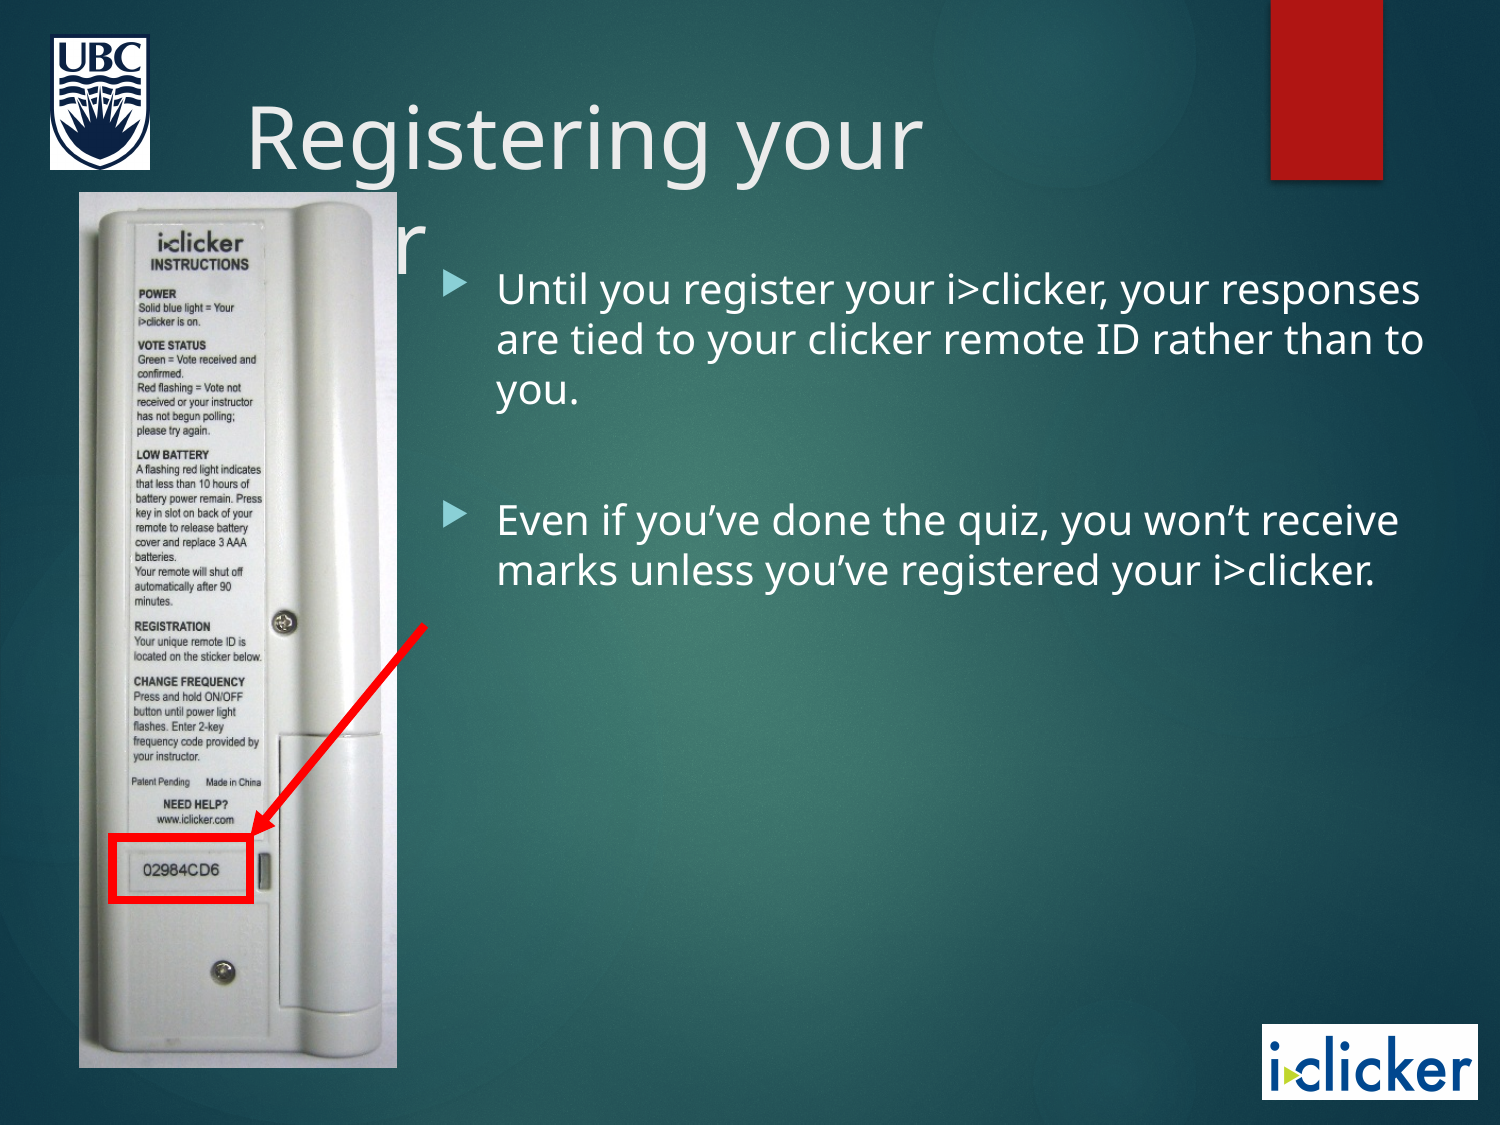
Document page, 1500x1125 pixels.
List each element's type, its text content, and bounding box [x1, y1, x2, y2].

picture [1262, 1024, 1478, 1100]
picture [50, 34, 150, 170]
list Until you register your i>clicker, your responses are tied to your clicker remote ID rather than to you. Even if you’ve done the quiz, you won’t receive marks unless you’ve registered your i>clicker. [425, 254, 1475, 1063]
title Registering your i>clicker [79, 74, 1237, 304]
picture [79, 192, 397, 1069]
